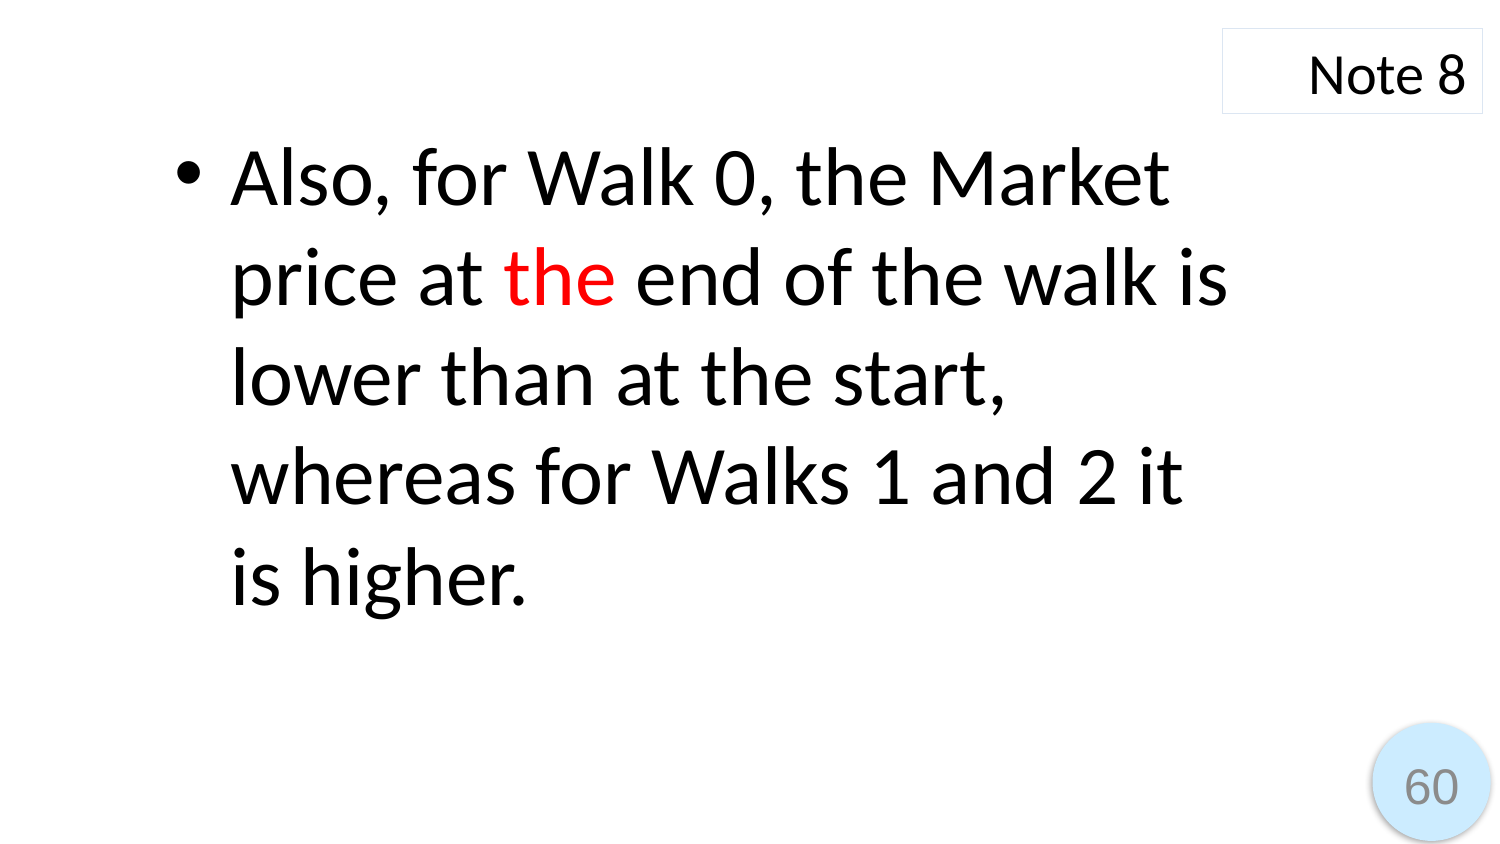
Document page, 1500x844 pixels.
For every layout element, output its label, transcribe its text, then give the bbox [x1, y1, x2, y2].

text_box Note 8 [1222, 28, 1483, 114]
slide_number 60 [1372, 762, 1491, 807]
list Also, for Walk 0, the Market price at the end of the walk is lower than at the start, whereas for Walks 1 and 2 it is higher. [159, 114, 1258, 786]
